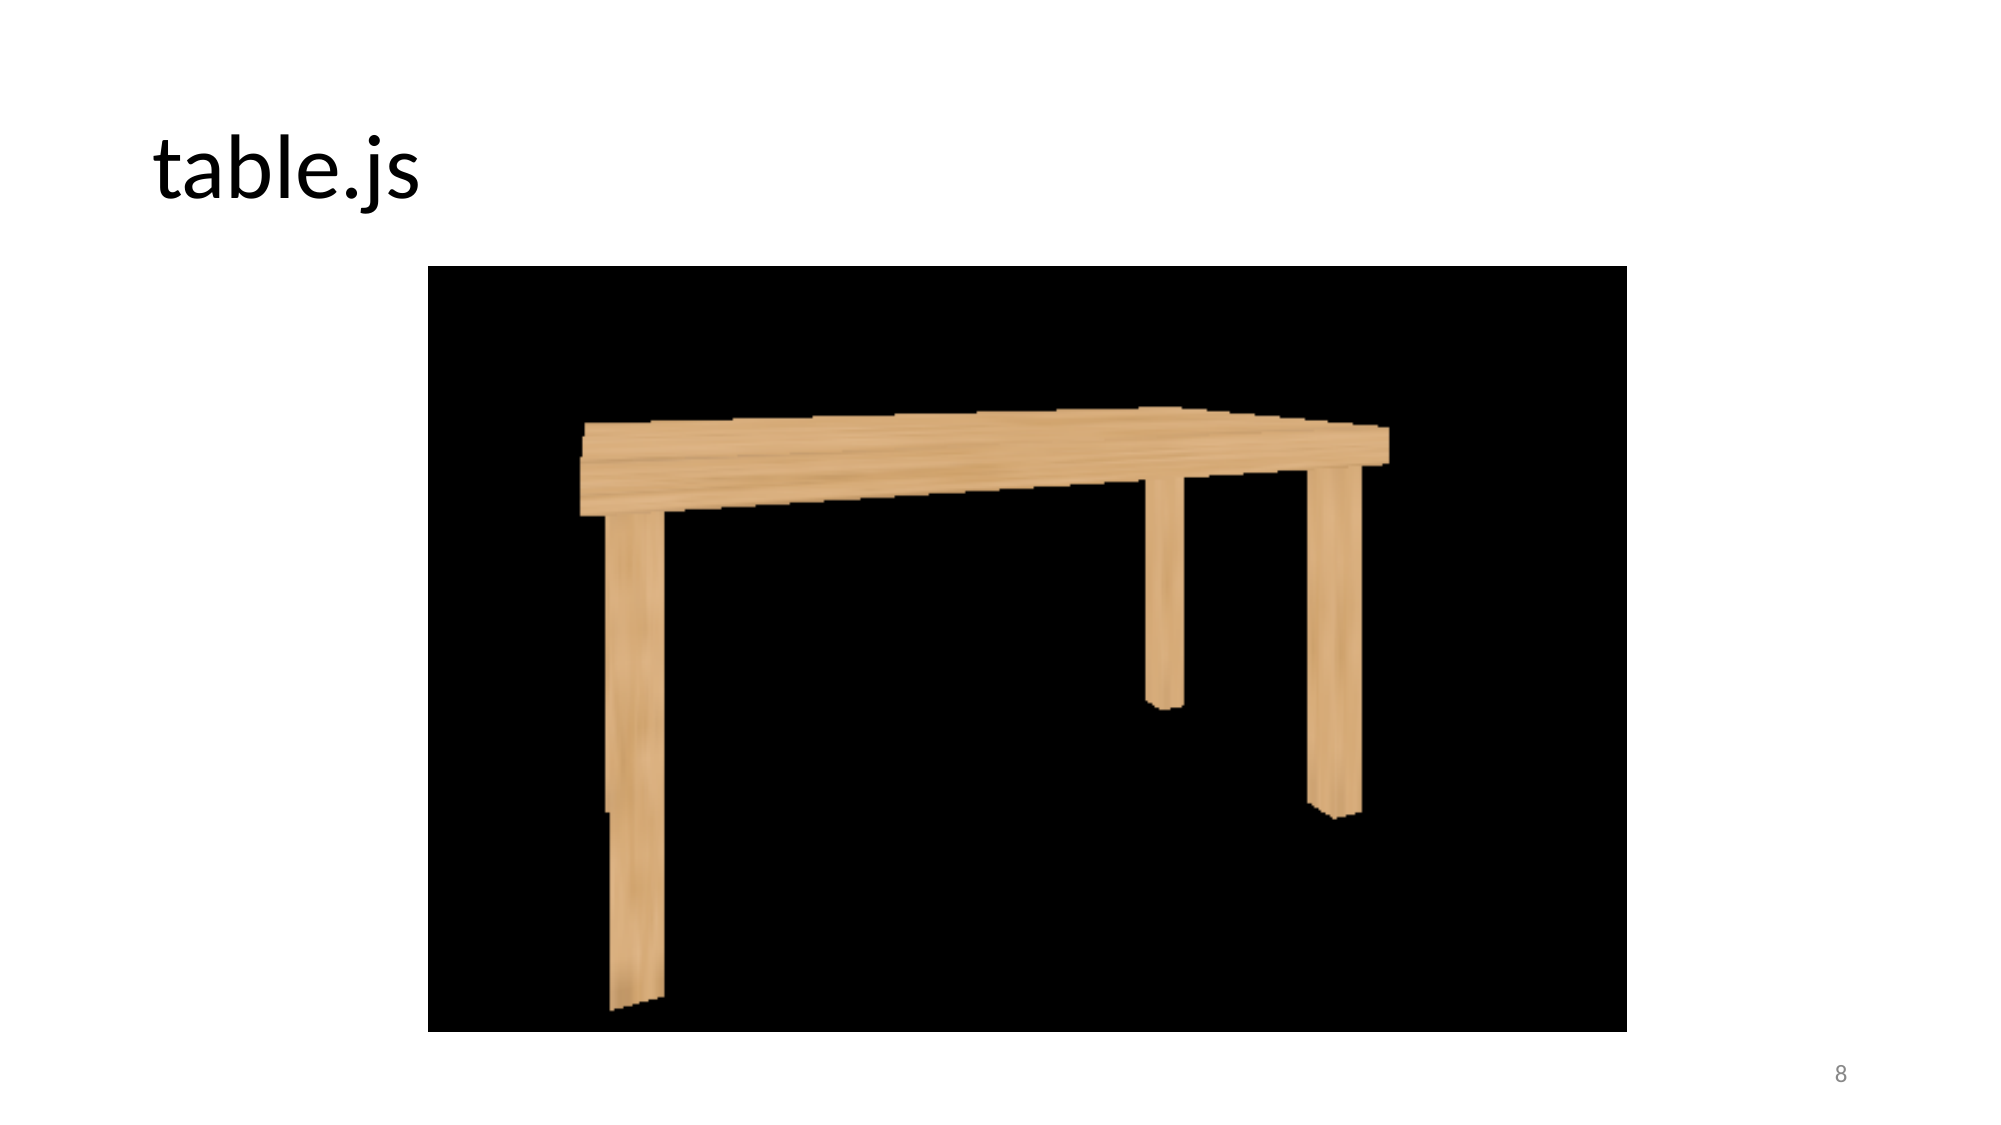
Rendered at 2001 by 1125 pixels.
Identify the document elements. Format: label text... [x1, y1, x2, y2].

slide_number ‹#› [1412, 1042, 1863, 1103]
title table.js [137, 59, 1919, 278]
picture [428, 266, 1627, 1033]
